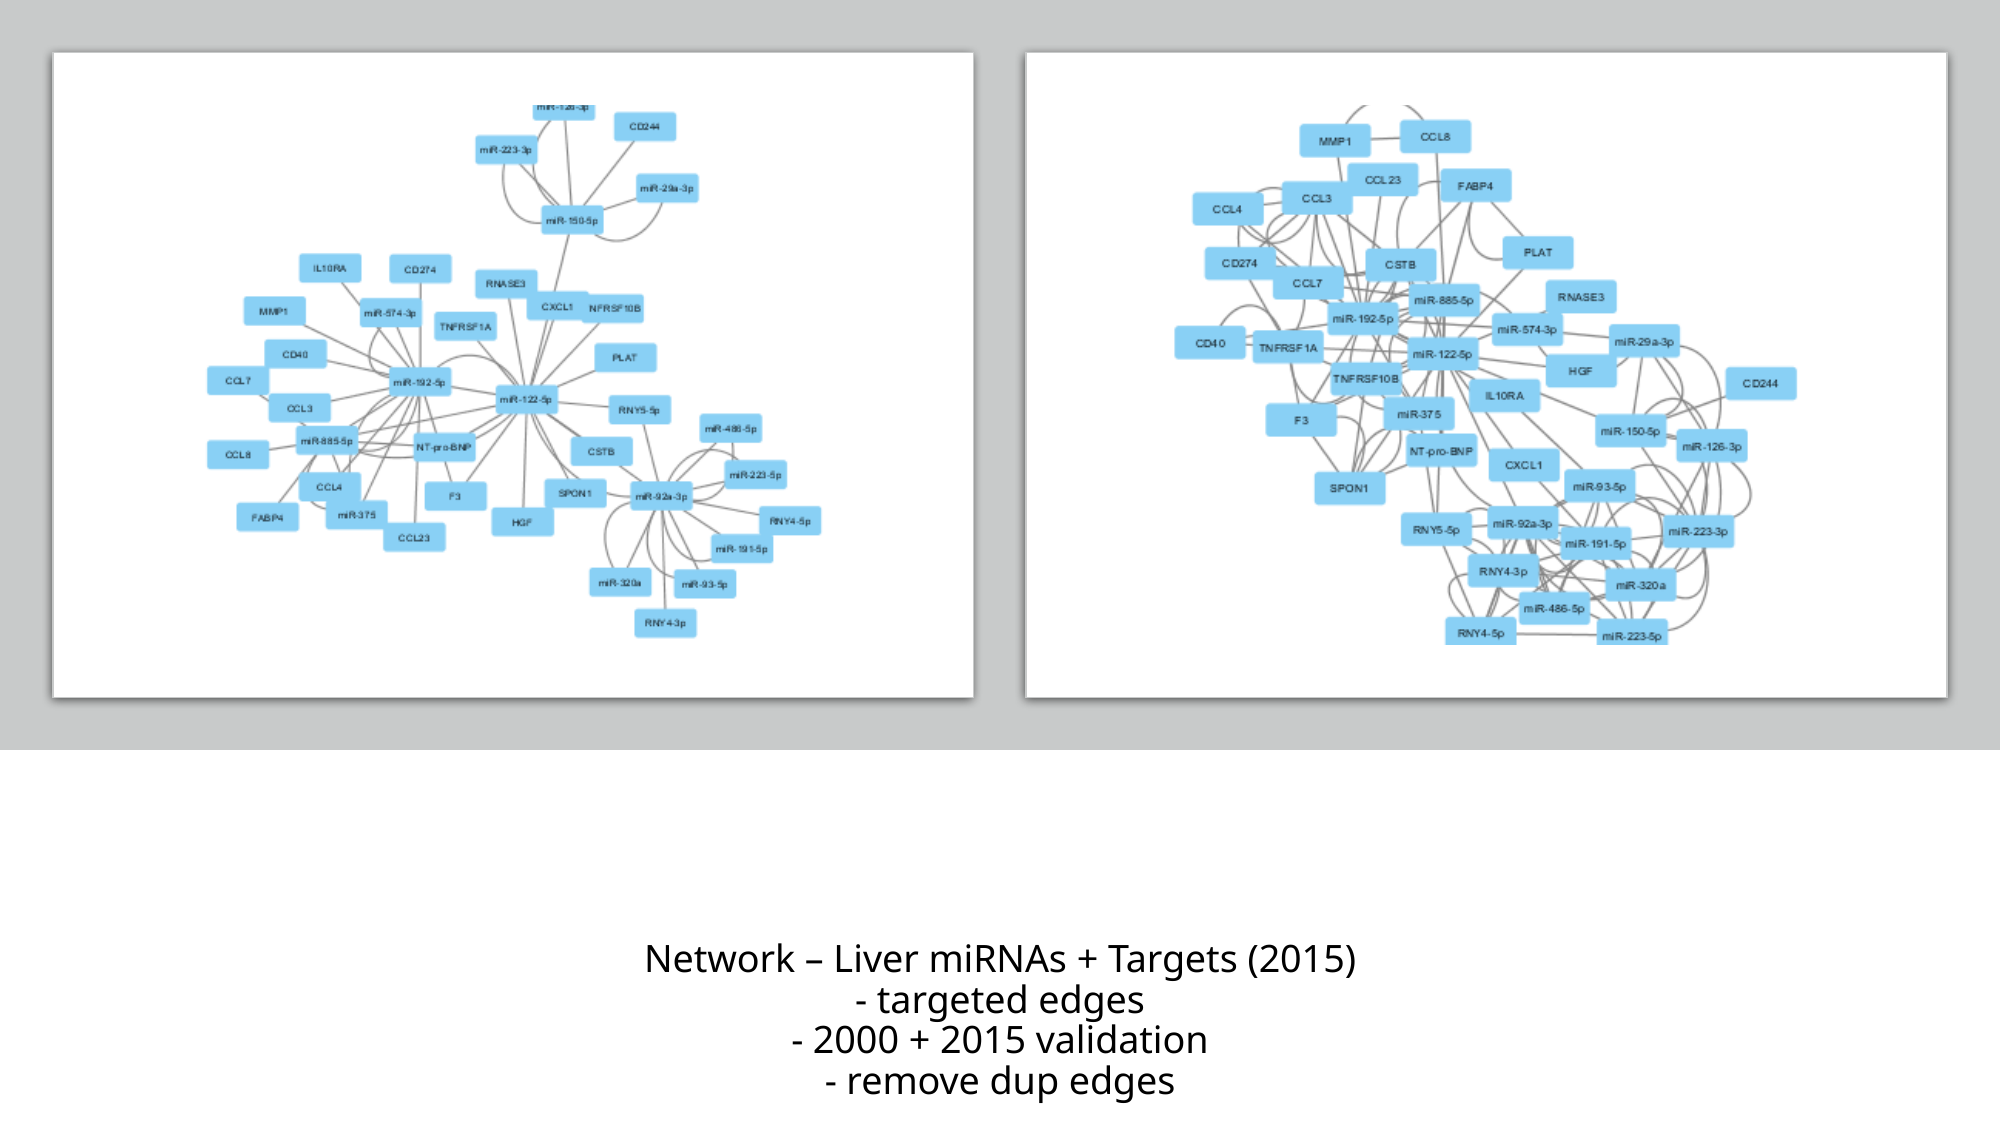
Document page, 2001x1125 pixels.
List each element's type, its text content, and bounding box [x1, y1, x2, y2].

title Network – Liver miRNAs + Targets (2015) - targeted edges - 2000 + 2015 validation - remove dup edges [249, 929, 1750, 1111]
text_box [0, 0, 2000, 751]
text_box [52, 52, 975, 698]
text_box [1025, 52, 1948, 698]
picture [189, 104, 838, 645]
picture [1157, 104, 1816, 645]
